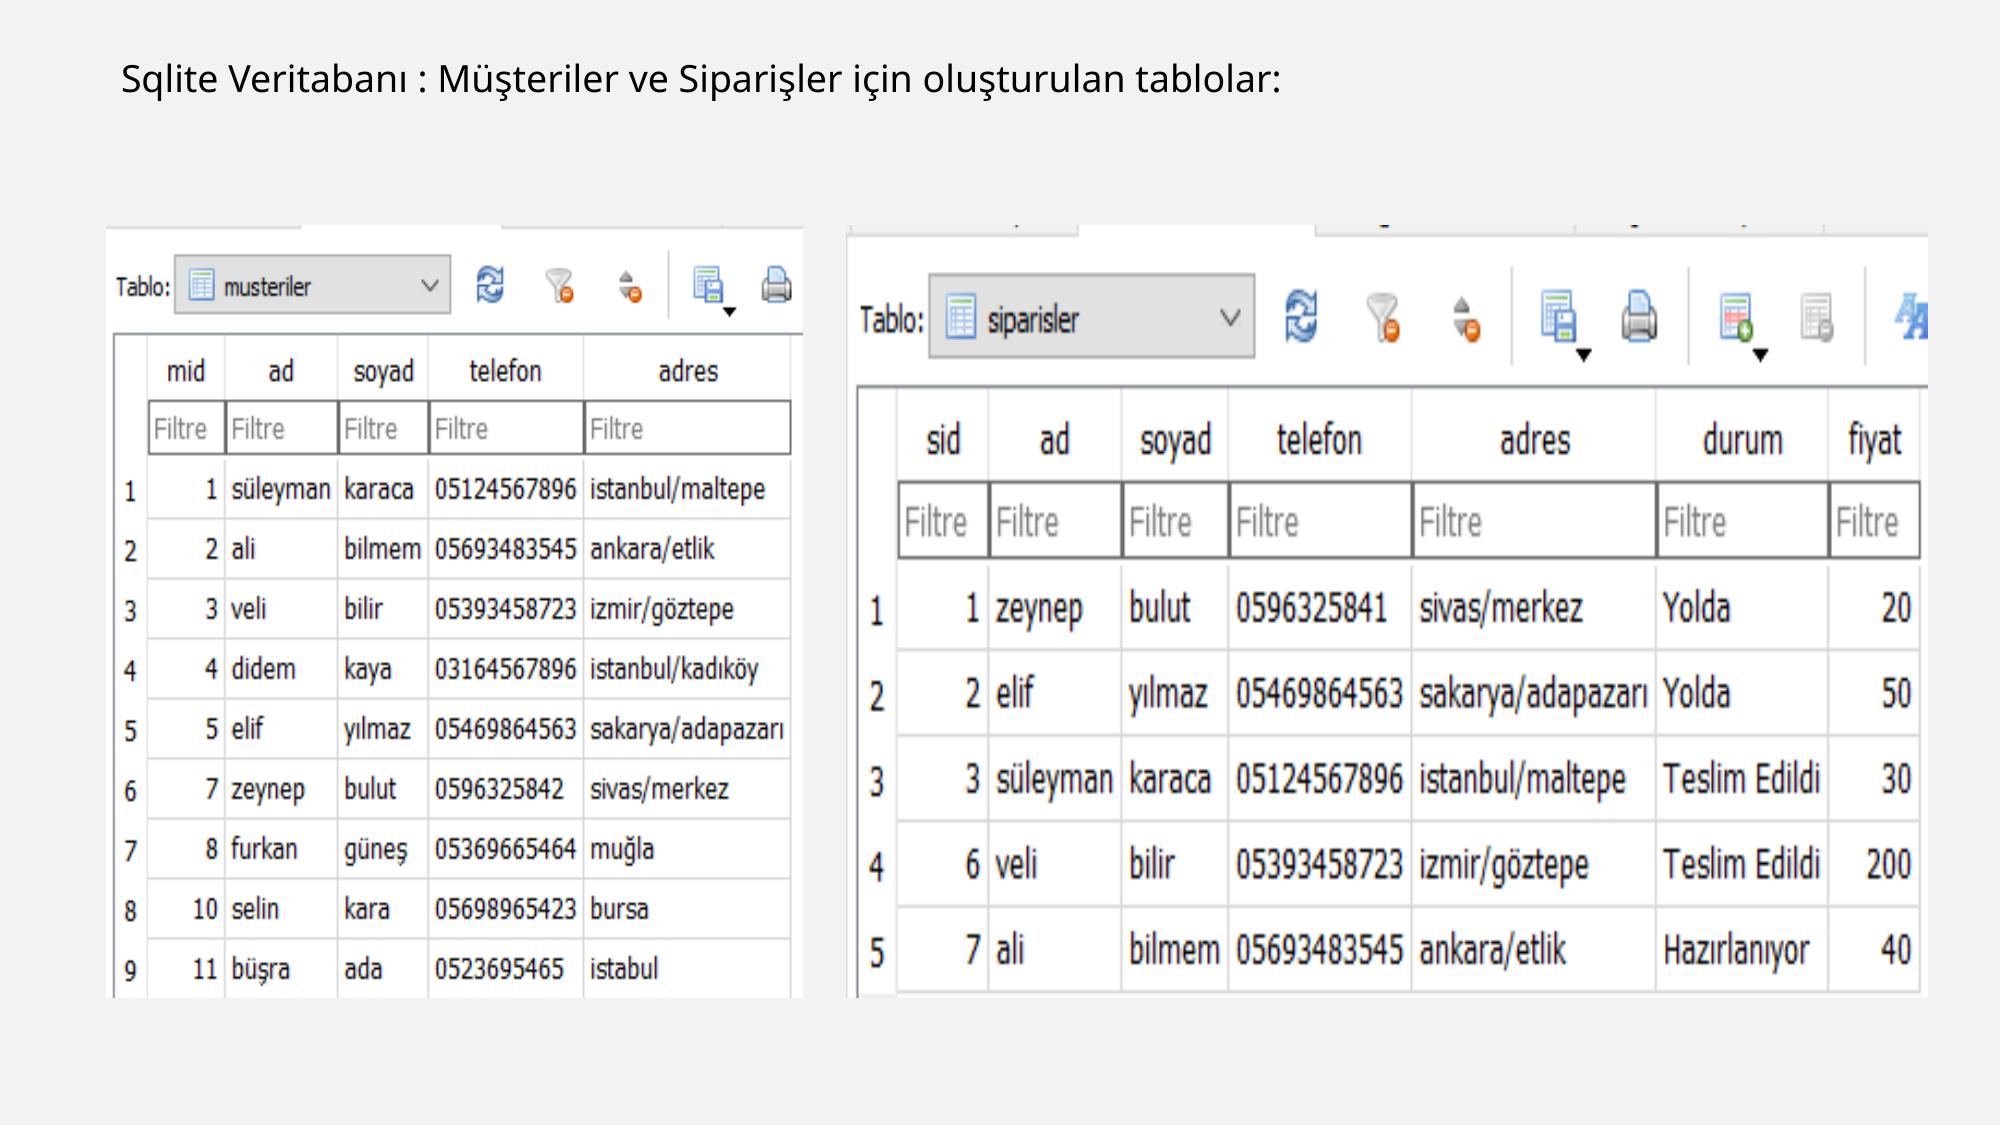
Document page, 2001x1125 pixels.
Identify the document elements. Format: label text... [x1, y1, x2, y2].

text_box Sqlite Veritabanı : Müşteriler ve Siparişler için oluşturulan tablolar: [106, 47, 1901, 108]
picture [846, 225, 1928, 998]
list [106, 225, 804, 998]
